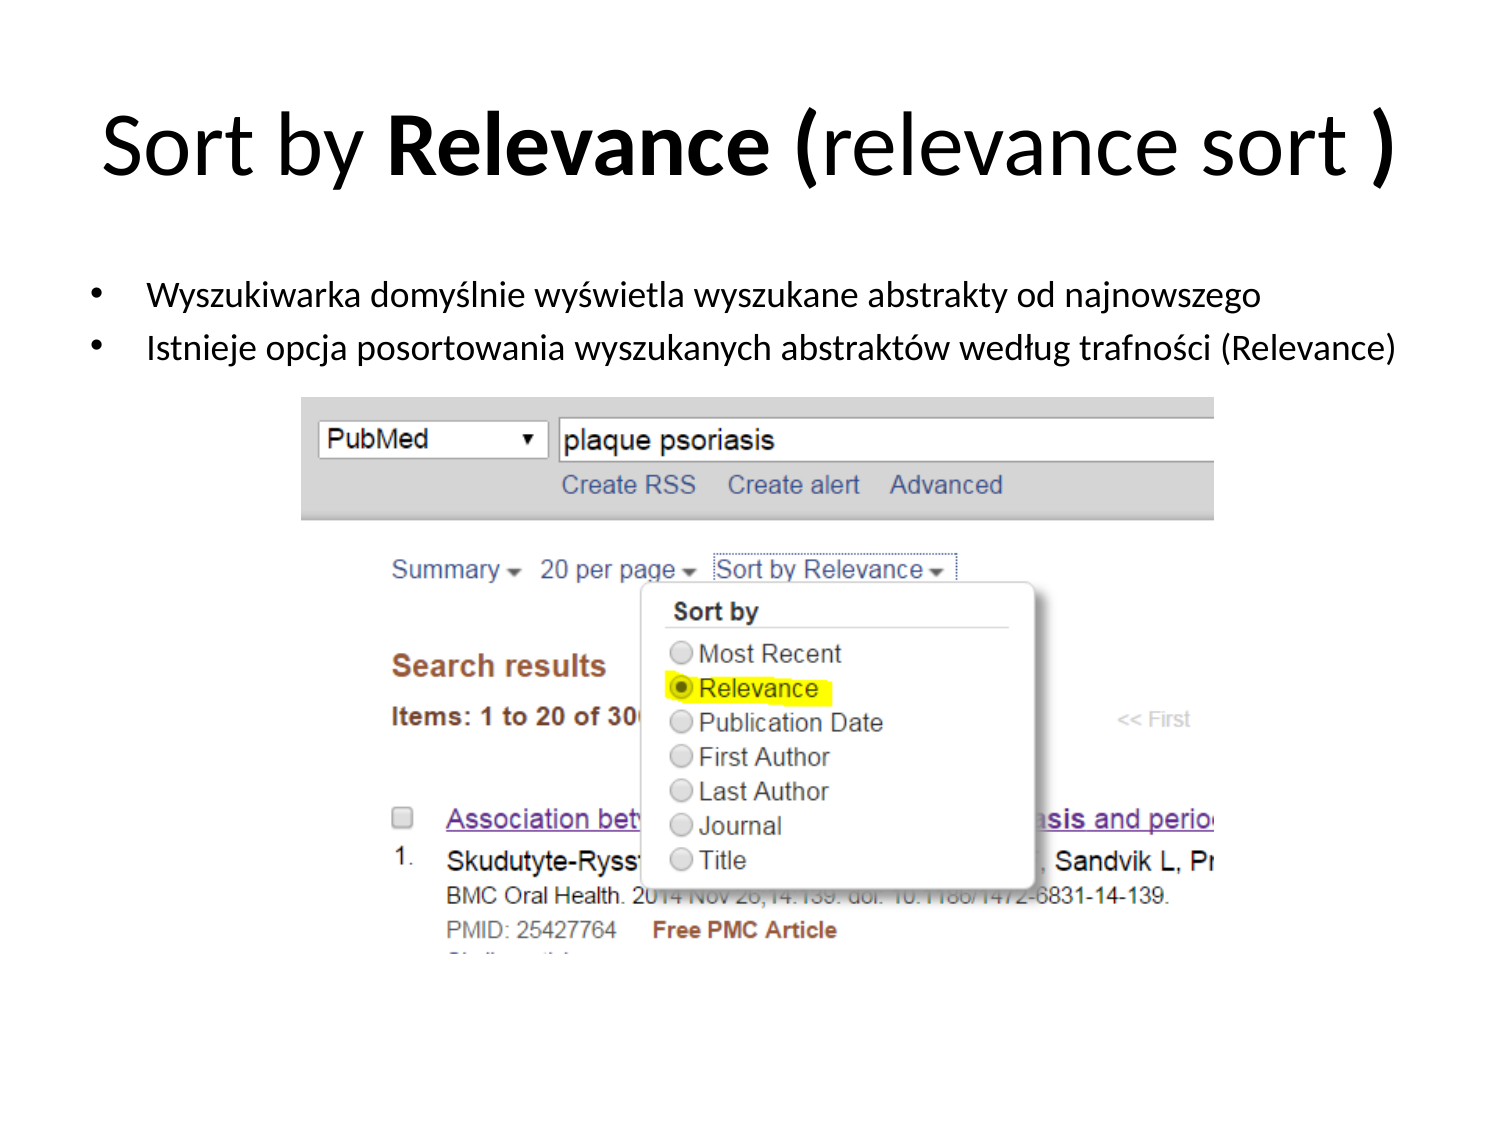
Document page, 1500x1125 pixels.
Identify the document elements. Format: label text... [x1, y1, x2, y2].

picture [300, 396, 1214, 954]
list Wyszukiwarka domyślnie wyświetla wyszukane abstrakty od najnowszego Istnieje opcja posortowania wyszukanych abstraktów według trafności (Relevance) [75, 262, 1425, 1005]
title Sort by Relevance (relevance sort ) [75, 45, 1425, 233]
